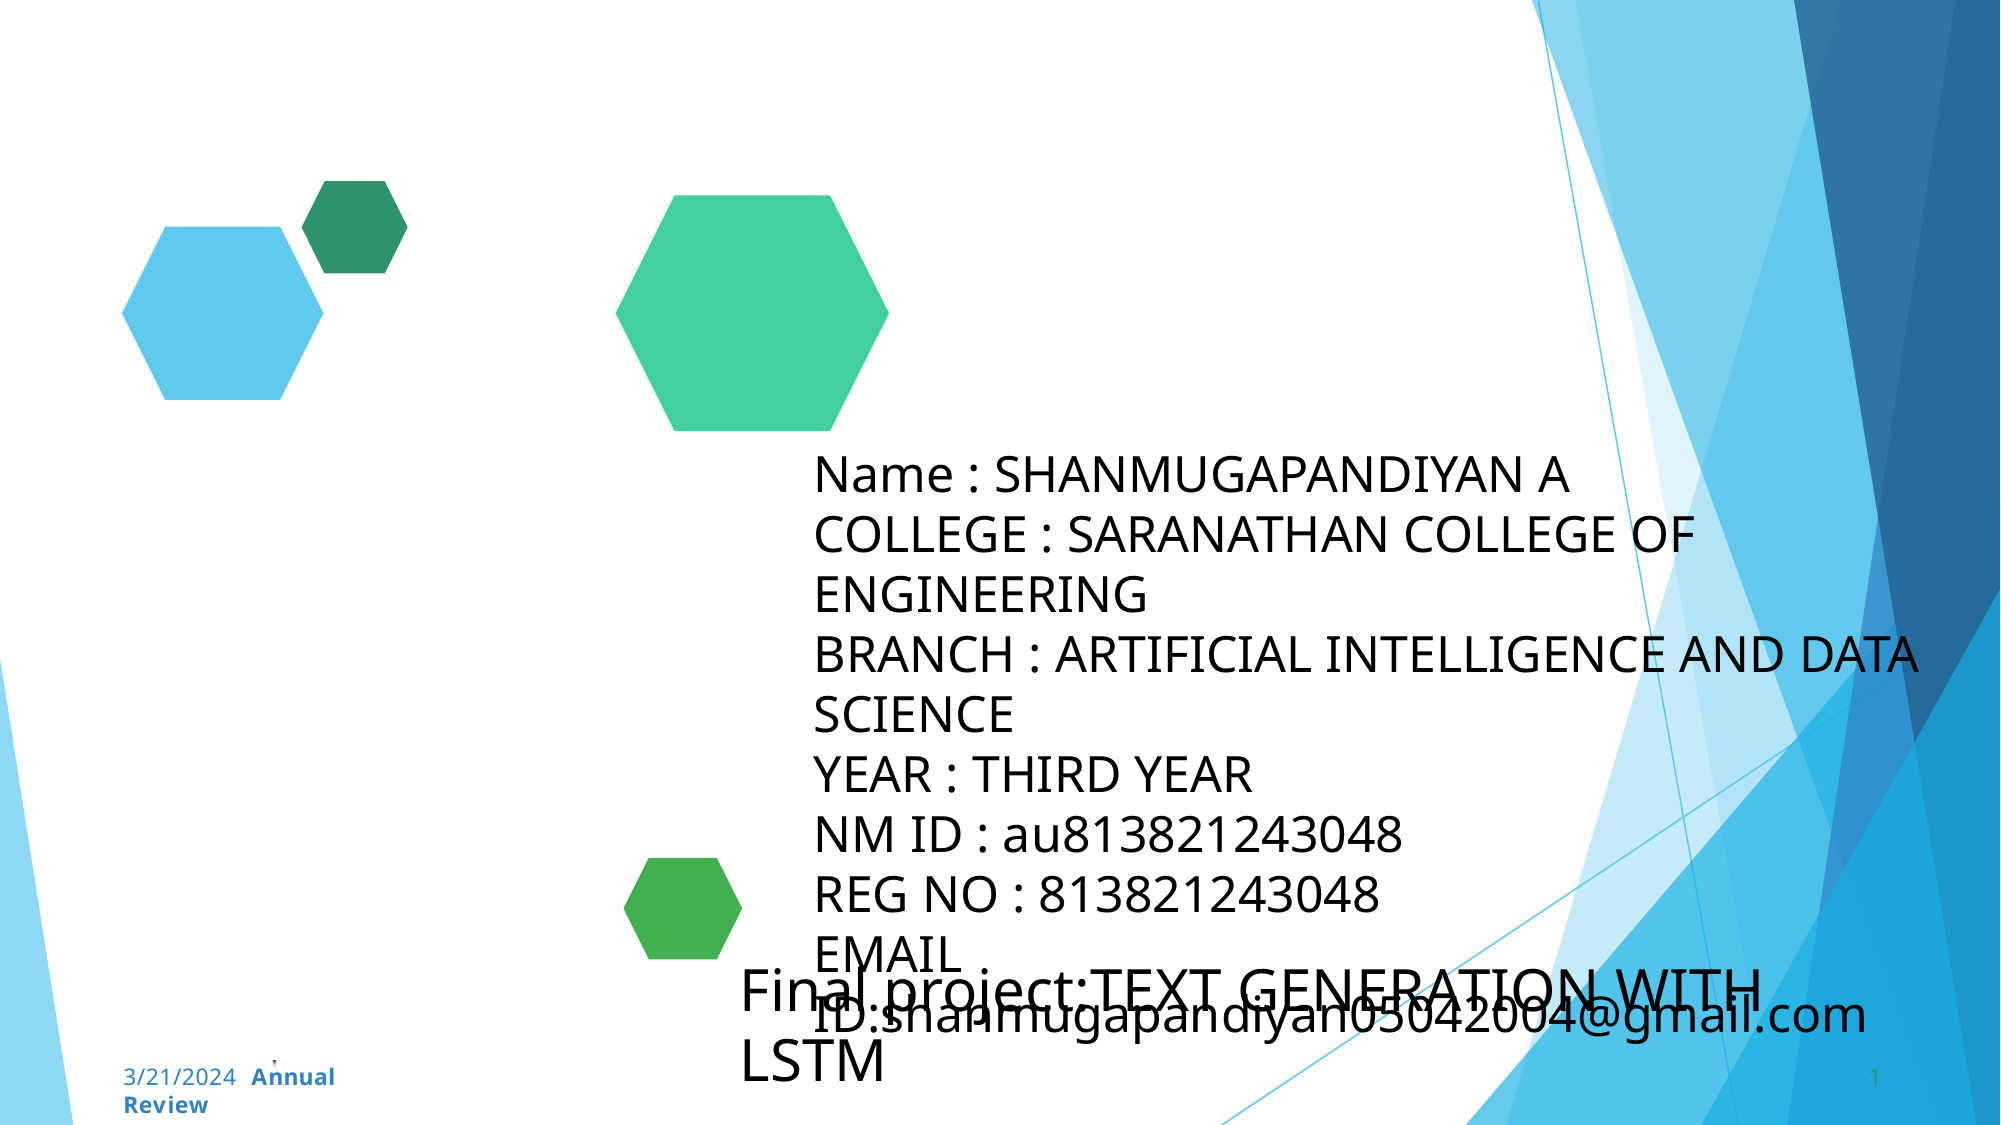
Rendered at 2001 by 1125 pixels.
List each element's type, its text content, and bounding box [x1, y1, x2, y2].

text_box [615, 195, 890, 432]
slide_number 1 [1862, 1061, 1888, 1125]
text_box 3/21/2024 Annual Review [121, 1103, 417, 1118]
picture [110, 1060, 463, 1094]
text_box Final project:TEXT GENERATION WITH LSTM [724, 946, 1838, 1101]
title Name : SHANMUGAPANDIYAN A COLLEGE : SARANATHAN COLLEGE OF ENGINEERING BRANCH : ARTIFICIAL INTELLIGENCE AND DATA SCIENCE YEAR : THIRD YEAR NM ID : au813821243048 REG NO : 813821243048 EMAIL ID:shanmugapandiyan05042004@gmail.com [286, 439, 1980, 1043]
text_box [121, 180, 408, 401]
